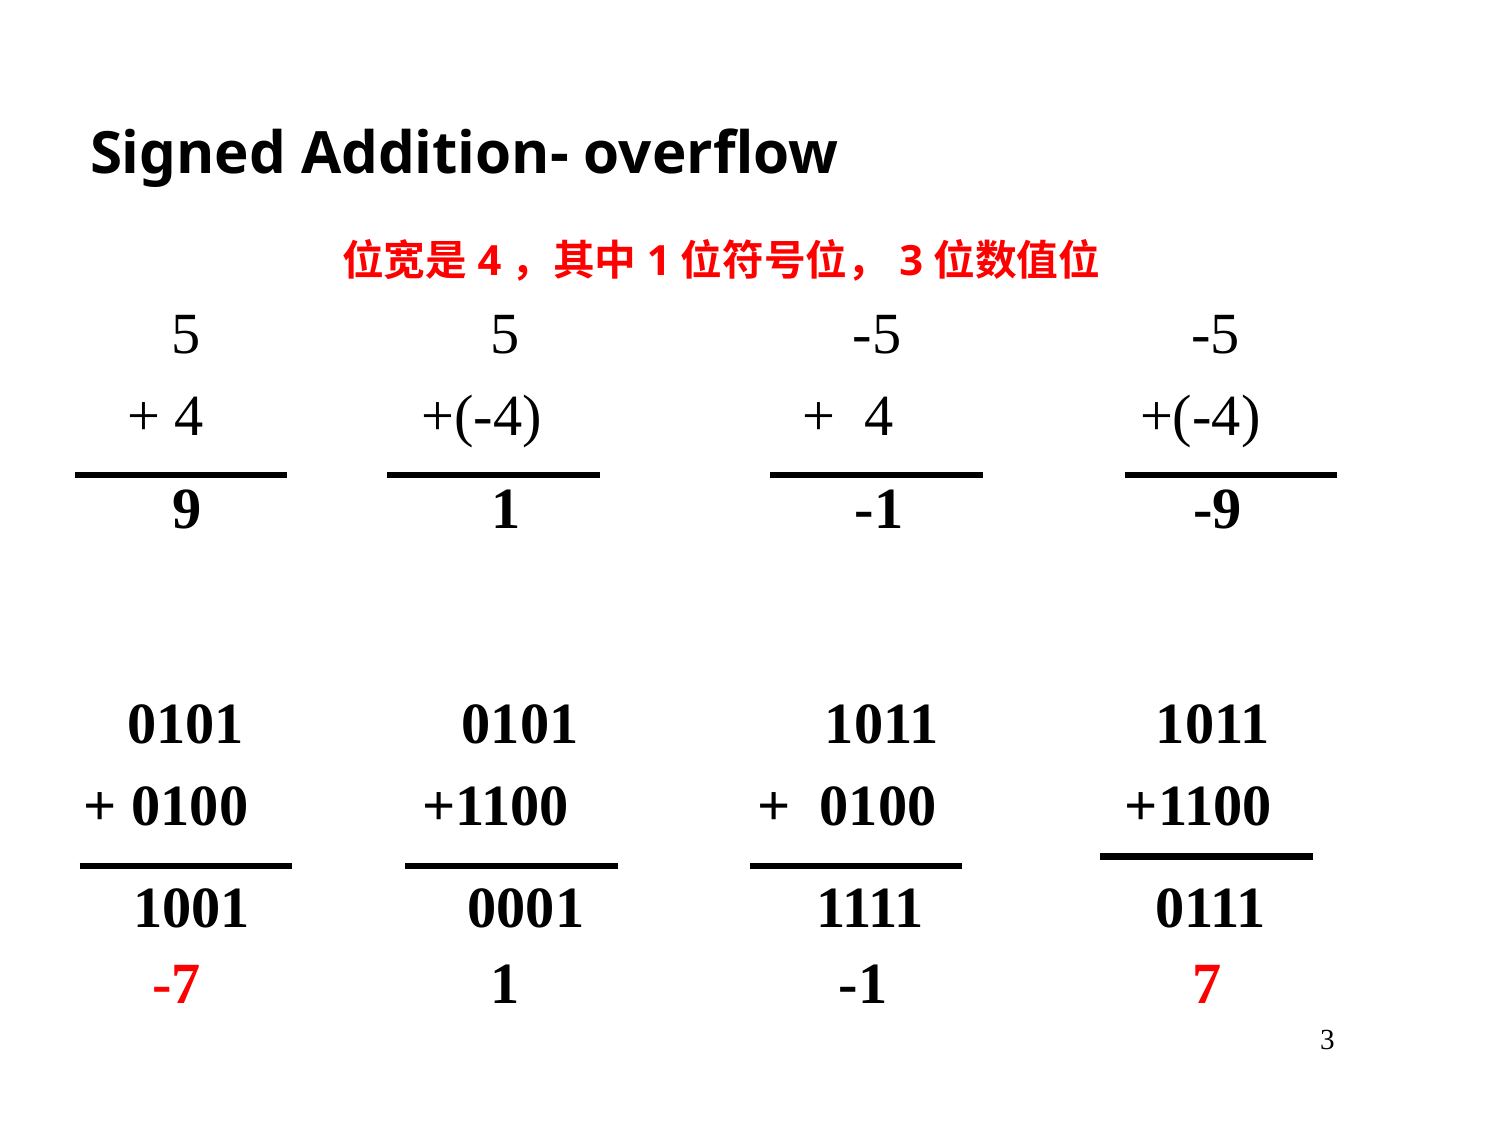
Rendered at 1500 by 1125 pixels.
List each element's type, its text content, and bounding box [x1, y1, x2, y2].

text_box 1001 0001 1111 0111 [89, 861, 1452, 1041]
slide_number 3 [1137, 1041, 1351, 1088]
text_box 位宽是4，其中1位符号位，3位数值位 [327, 226, 1116, 292]
list 5 5 -5 -5 + 4 +(-4) + 4 +(-4) [112, 287, 1475, 466]
text_box 0101 0101 1011 1011 + 0100 +1100 + 0100 +1100 [68, 678, 1432, 857]
text_box -7 1 -1 7 [50, 937, 1413, 1036]
text_box 9 1 -1 -9 [99, 462, 1463, 641]
title Signed Addition- overflow [75, 75, 1400, 225]
